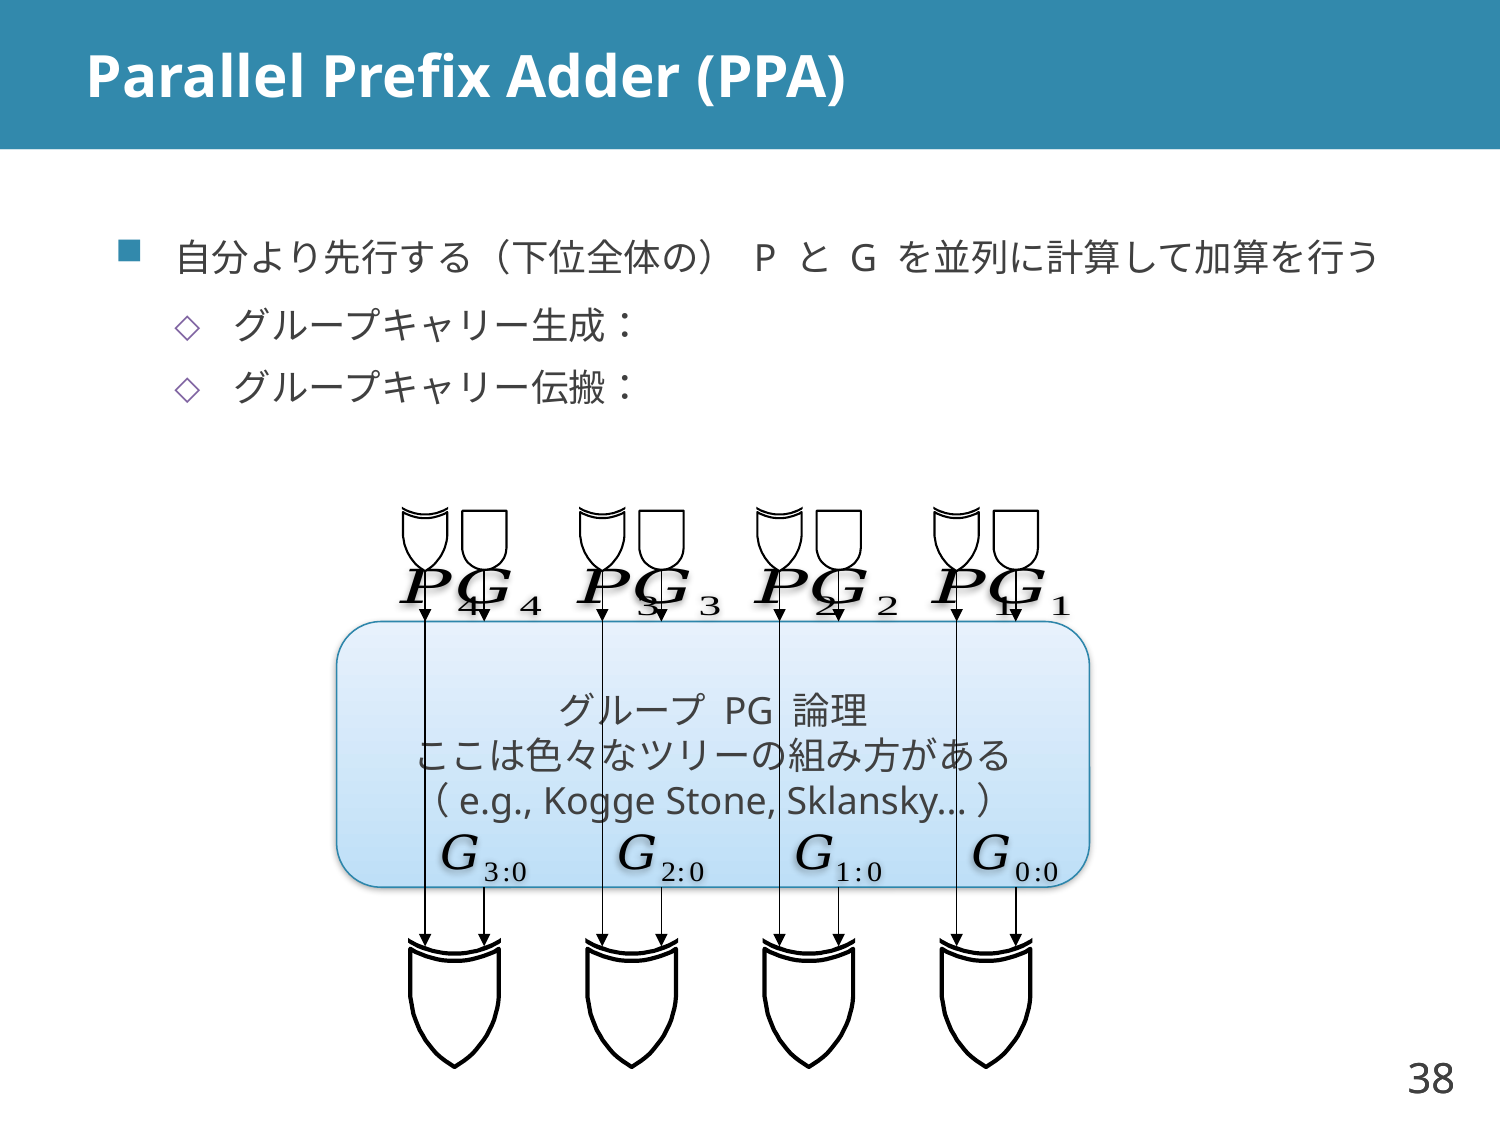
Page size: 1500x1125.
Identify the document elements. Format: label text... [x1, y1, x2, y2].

title Parallel Prefix Adder (PPA) [70, 0, 1500, 150]
text_box グループ PG 論理 ここは色々なツリーの組み方がある （e.g., Kogge Stone, Sklansky...） [783, 620, 952, 888]
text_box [988, 503, 1046, 593]
picture [365, 961, 1075, 1080]
text_box グループ PG 論理 ここは色々なツリーの組み方がある （e.g., Kogge Stone, Sklansky...） [607, 620, 775, 888]
text_box グループ PG 論理 ここは色々なツリーの組み方がある （e.g., Kogge Stone, Sklansky...） [335, 620, 420, 889]
text_box グループ PG 論理 ここは色々なツリーの組み方がある （e.g., Kogge Stone, Sklansky...） [429, 620, 597, 889]
text_box グループ PG 論理 ここは色々なツリーの組み方がある （e.g., Kogge Stone, Sklansky...） [962, 620, 1091, 888]
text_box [395, 503, 987, 593]
